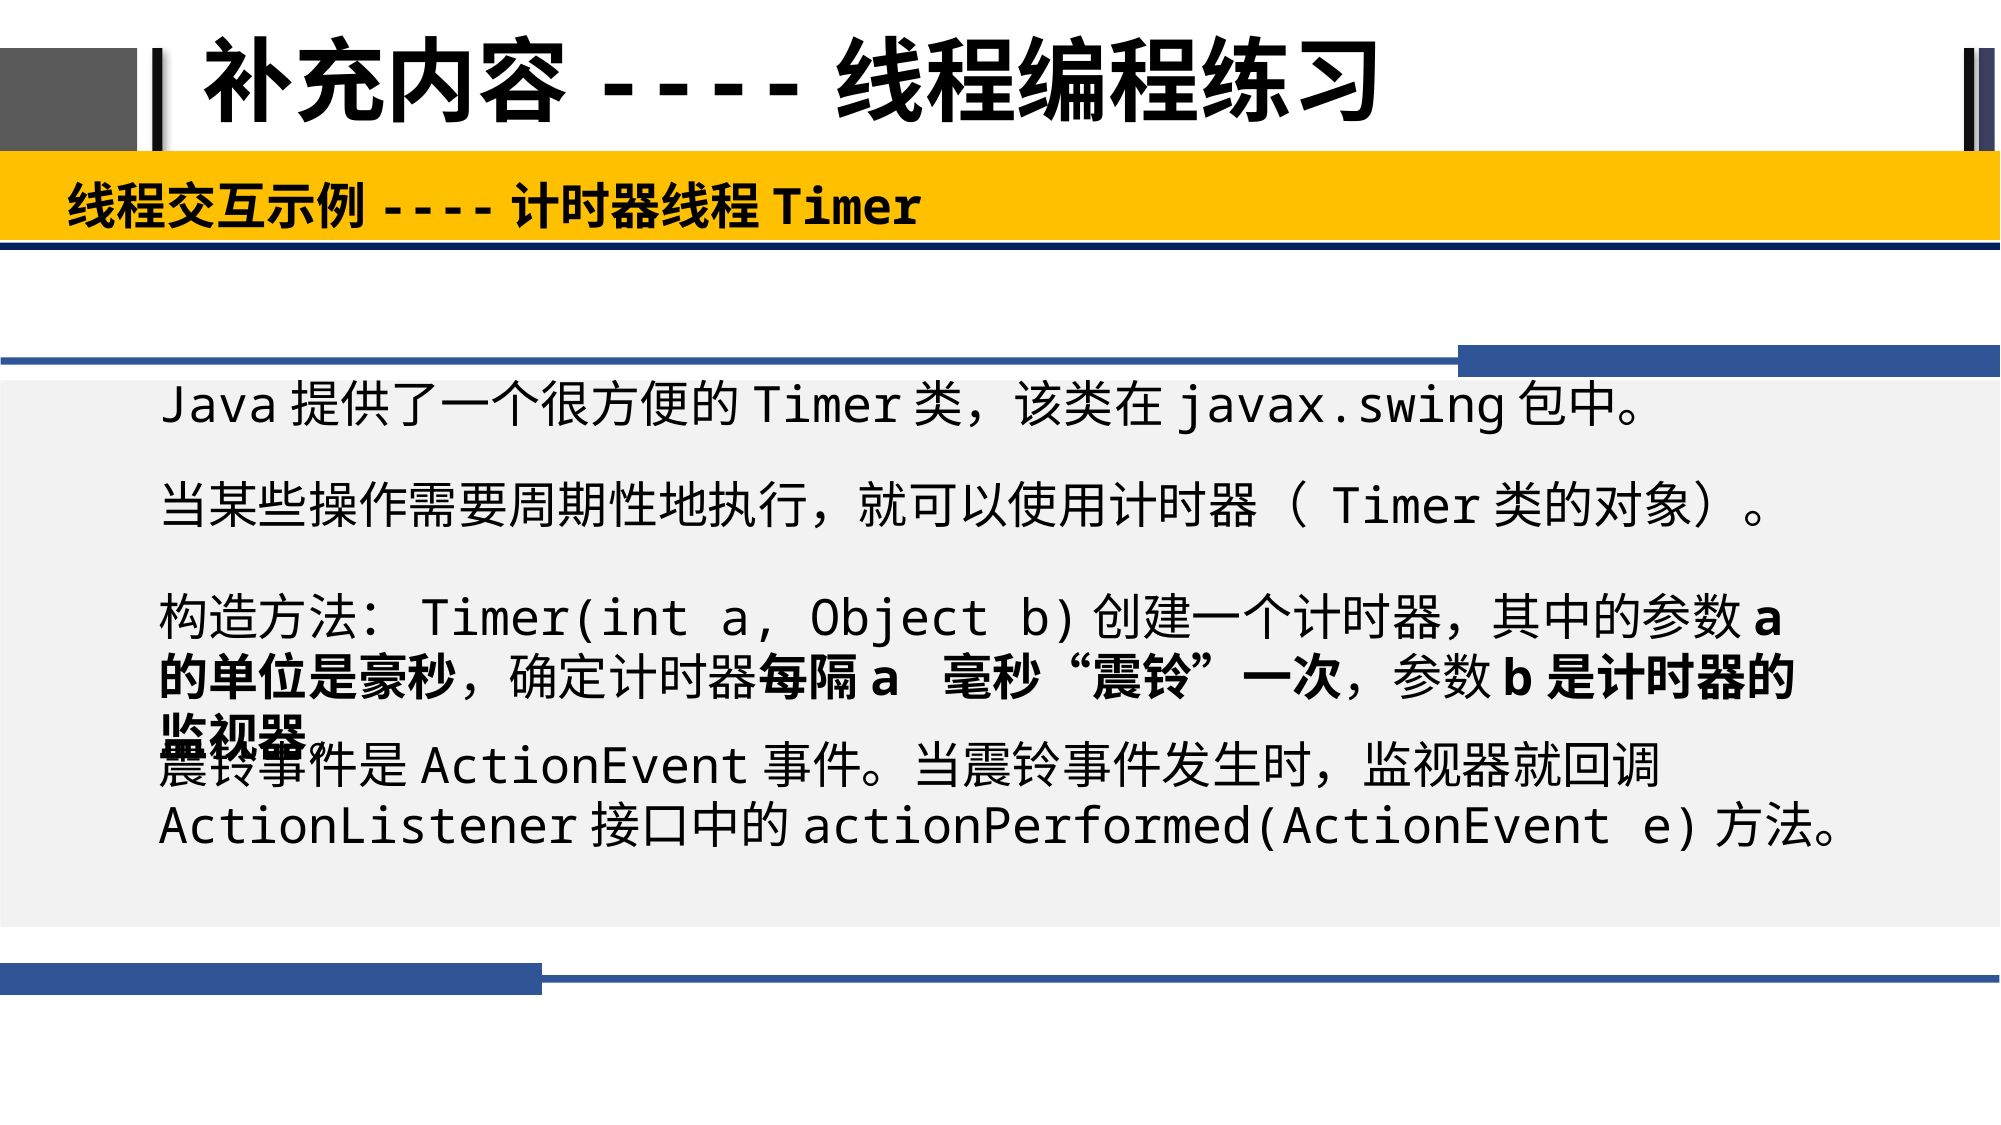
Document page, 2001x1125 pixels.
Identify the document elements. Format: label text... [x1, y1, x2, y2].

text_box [0, 962, 2000, 995]
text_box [0, 151, 2000, 241]
text_box 当某些操作需要周期性地执行，就可以使用计时器（ Timer类的对象）。 [143, 465, 1907, 541]
title 补充内容----线程编程练习 [187, 2, 1459, 151]
text_box 构造方法：Timer(int a, Object b)创建一个计时器，其中的参数a的单位是豪秒，确定计时器每隔a 毫秒“震铃”一次，参数b是计时器的监视器。 [143, 577, 1844, 726]
text_box 震铃事件是ActionEvent事件。当震铃事件发生时，监视器就回调ActionListener接口中的actionPerformed(ActionEvent e)方法。 [143, 726, 1907, 861]
text_box [0, 242, 2000, 251]
text_box [0, 379, 2000, 928]
text_box Java提供了一个很方便的Timer类，该类在javax.swing包中。 [143, 377, 1724, 440]
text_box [0, 344, 2000, 377]
